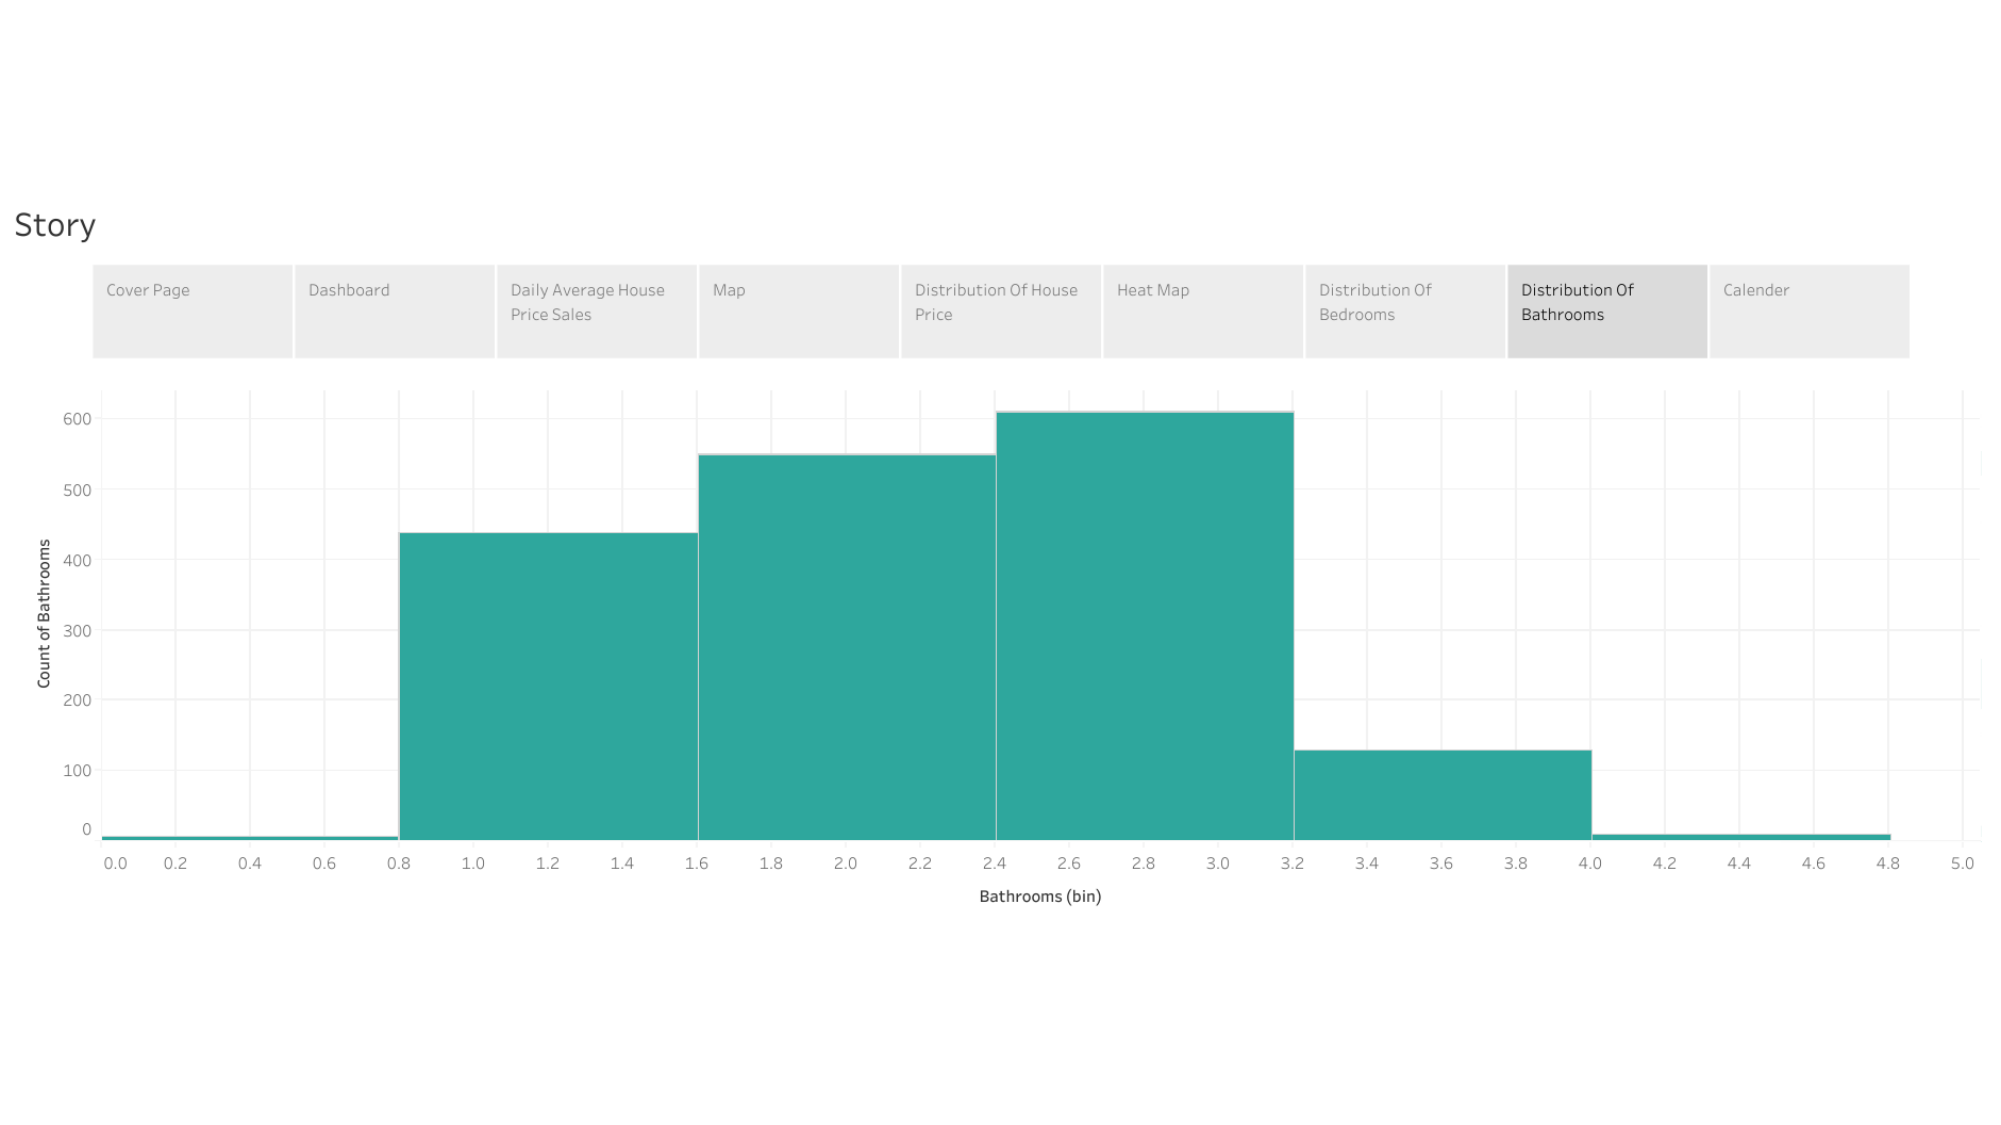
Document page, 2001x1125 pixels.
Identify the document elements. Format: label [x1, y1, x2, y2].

picture [0, 189, 2000, 936]
